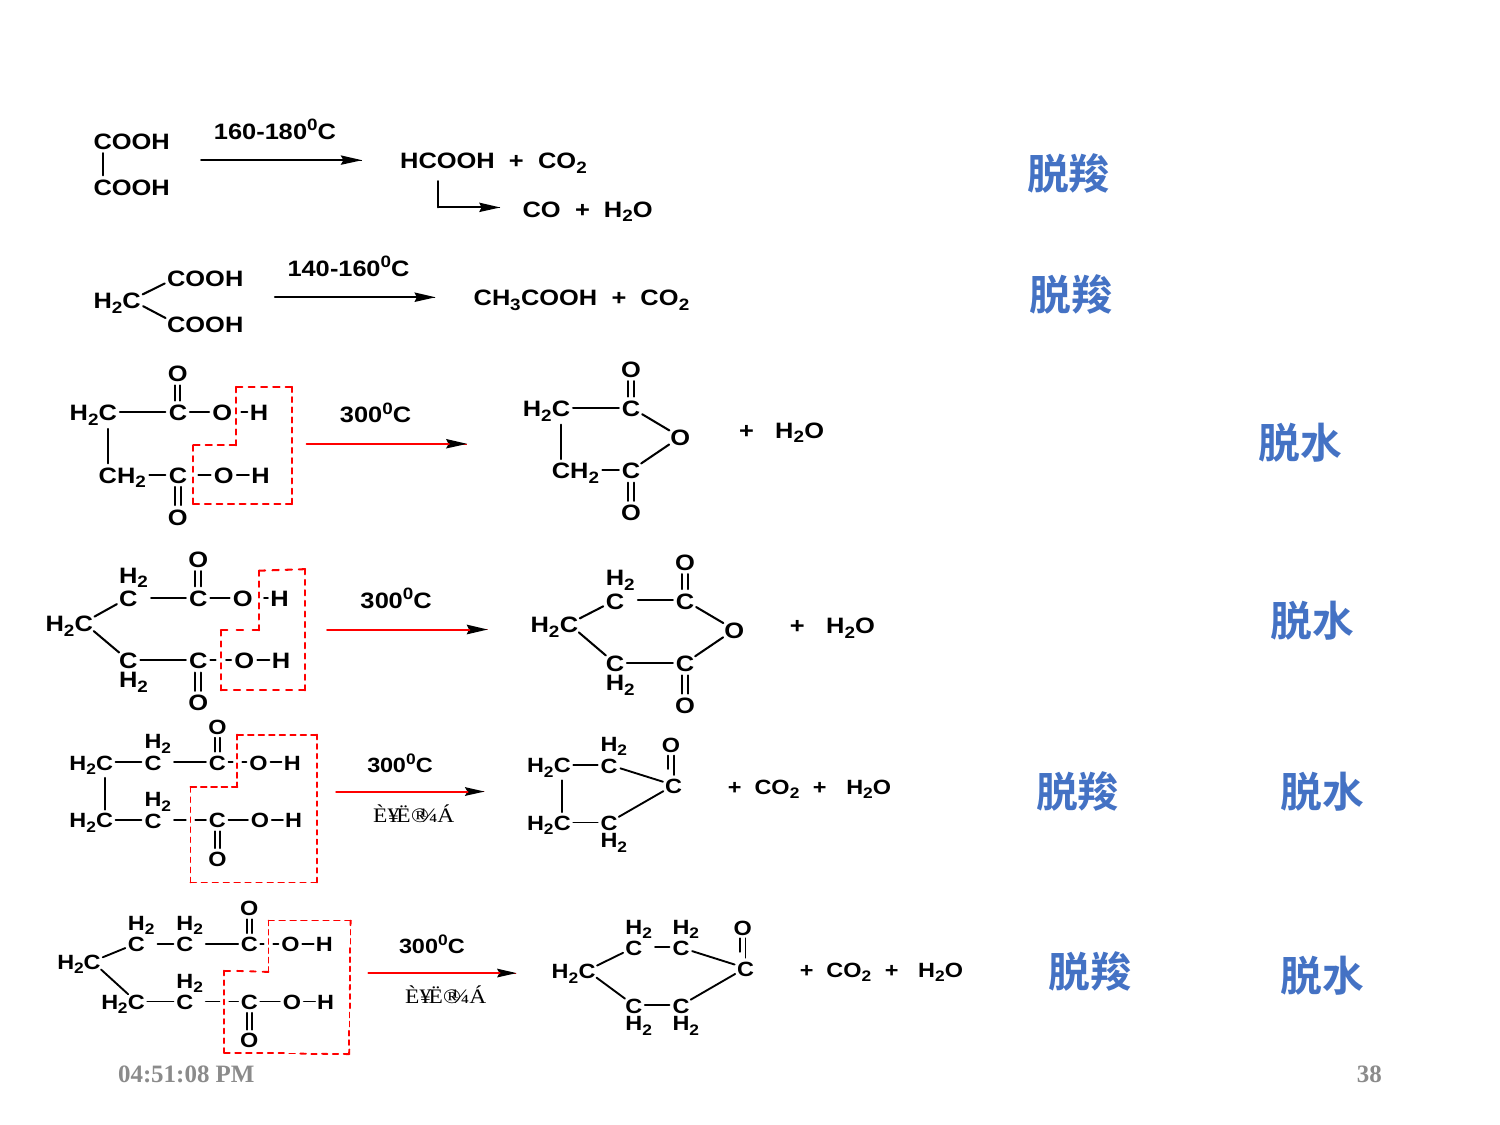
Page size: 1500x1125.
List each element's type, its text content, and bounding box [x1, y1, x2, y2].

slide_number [103, 1059, 441, 1103]
slide_number 38 [1059, 1059, 1397, 1103]
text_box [41, 113, 1459, 1059]
